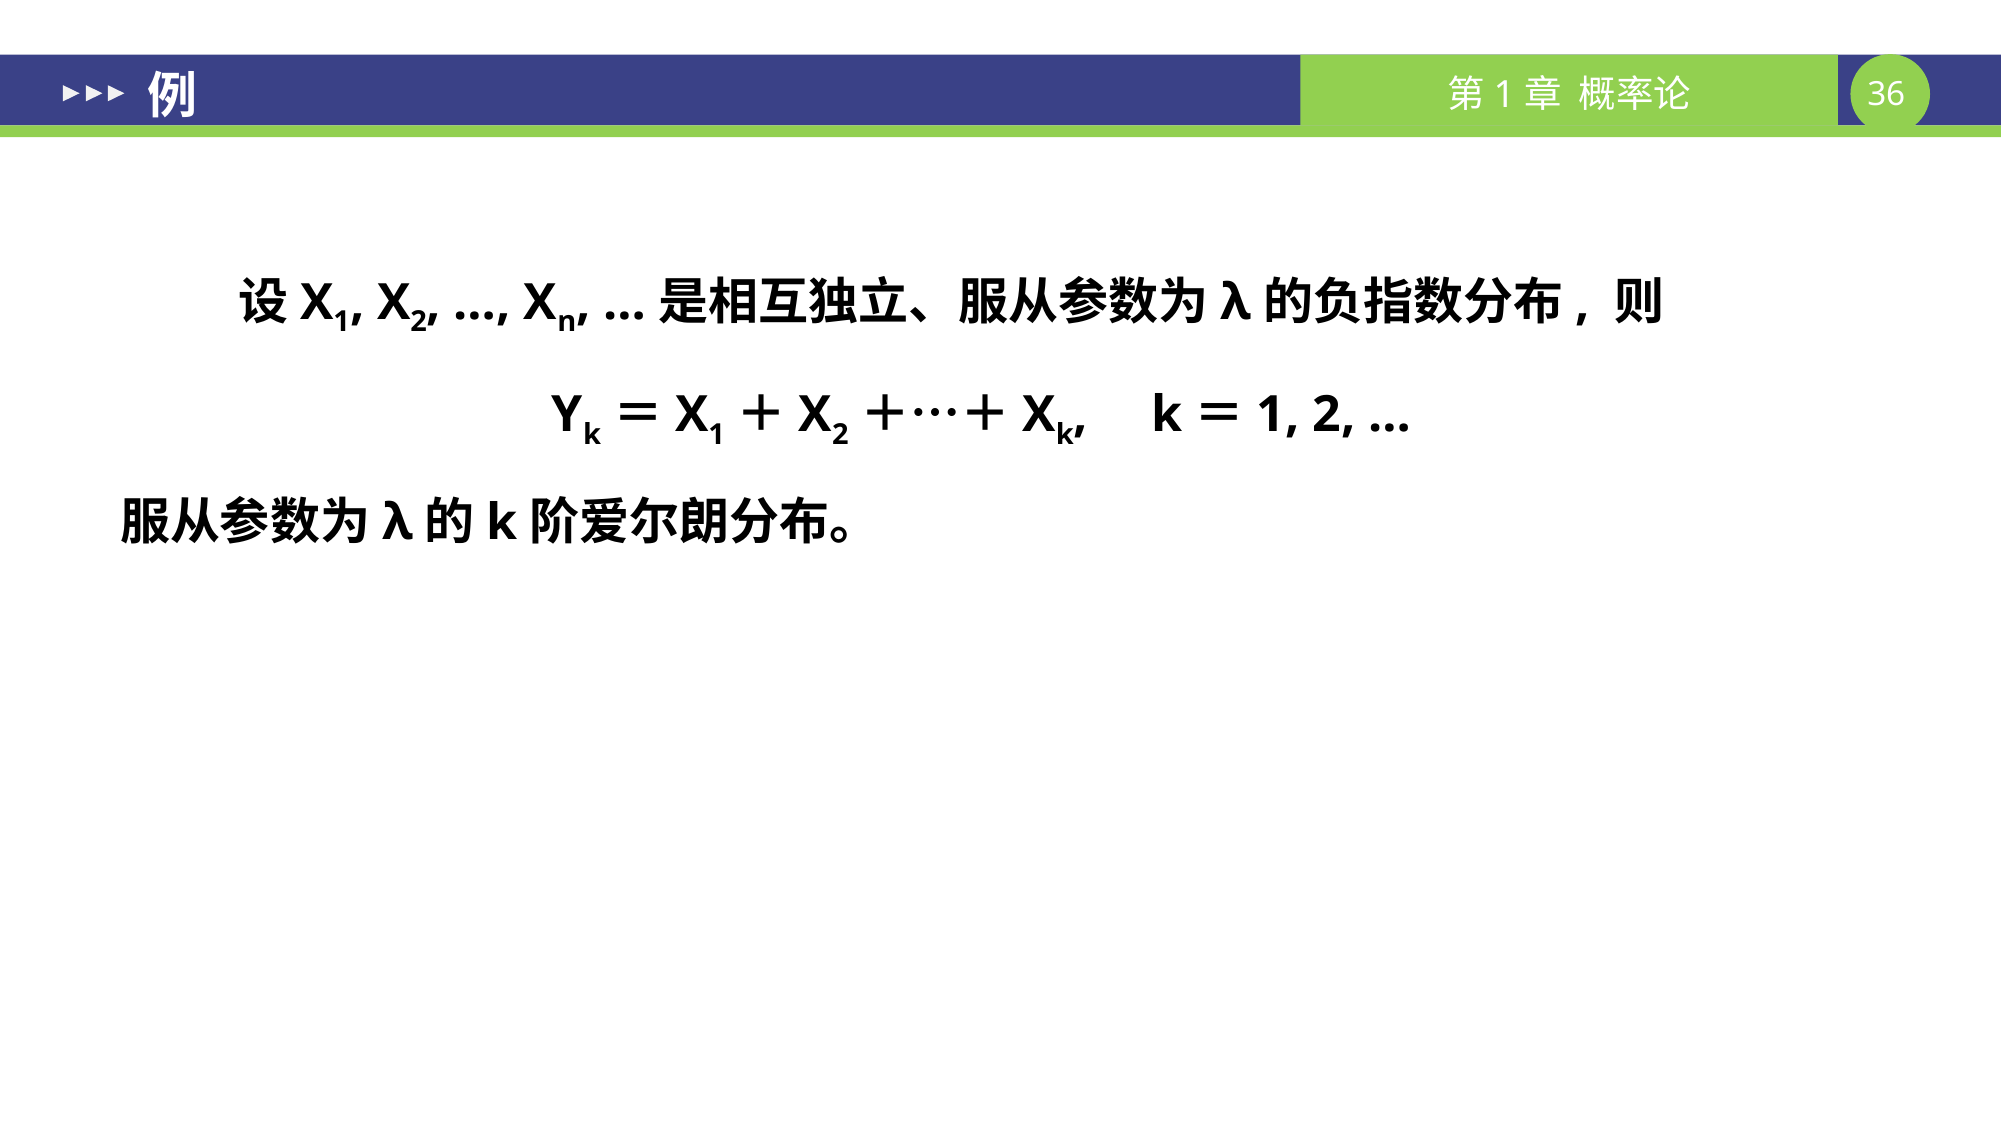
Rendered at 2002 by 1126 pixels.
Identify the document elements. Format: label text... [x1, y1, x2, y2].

list 设X1, X2, …, Xn, …是相互独立、服从参数为λ的负指数分布, 则 Yk＝X1＋X2＋…＋Xk, k＝1, 2, … 服从参数为λ的k阶爱尔朗分布。 [100, 225, 1863, 621]
title 例 [127, 57, 1003, 129]
